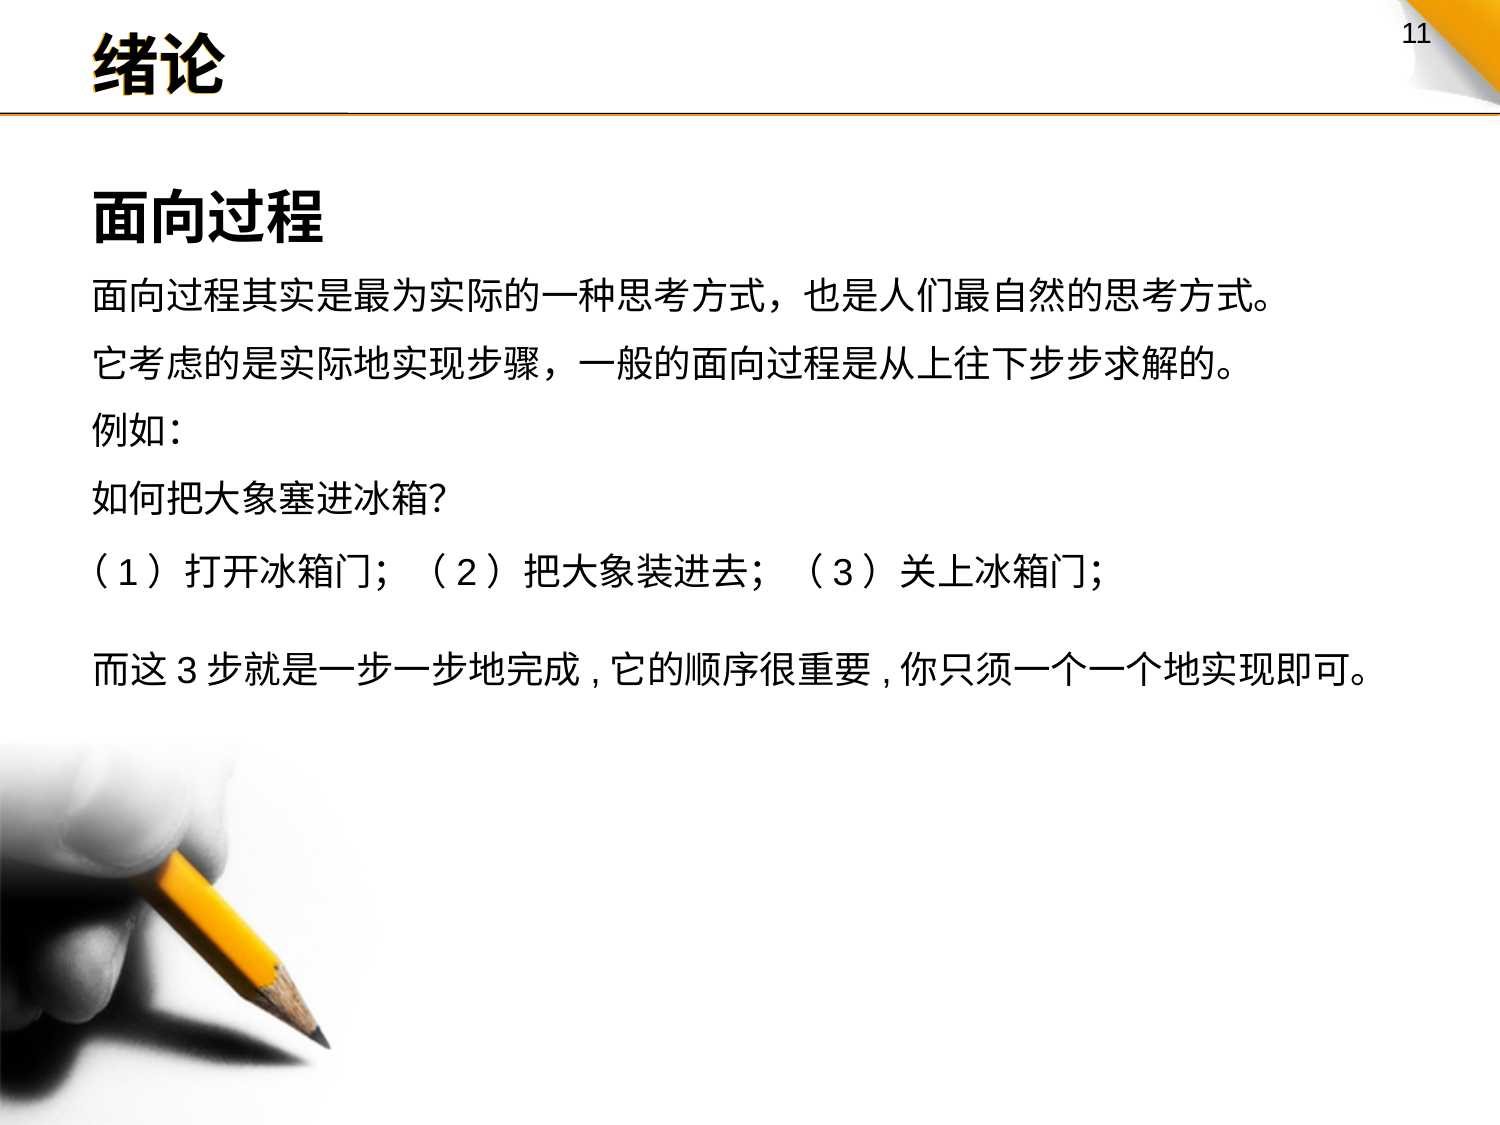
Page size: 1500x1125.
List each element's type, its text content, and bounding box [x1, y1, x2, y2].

text_box 绪论 [77, 15, 242, 111]
picture [0, 0, 1500, 112]
text_box 面向过程 面向过程其实是最为实际的一种思考方式，也是人们最自然的思考方式。 它考虑的是实际地实现步骤，一般的面向过程是从上往下步步求解的。 例如： 如何把大象塞进冰箱？ [76, 172, 1435, 528]
text_box 而这3步就是一步一步地完成,它的顺序很重要,你只须一个一个地实现即可。 [77, 638, 1437, 699]
picture [0, 116, 1500, 1125]
text_box （1）打开冰箱门；（2）把大象装进去；（3）关上冰箱门； [56, 541, 1140, 601]
